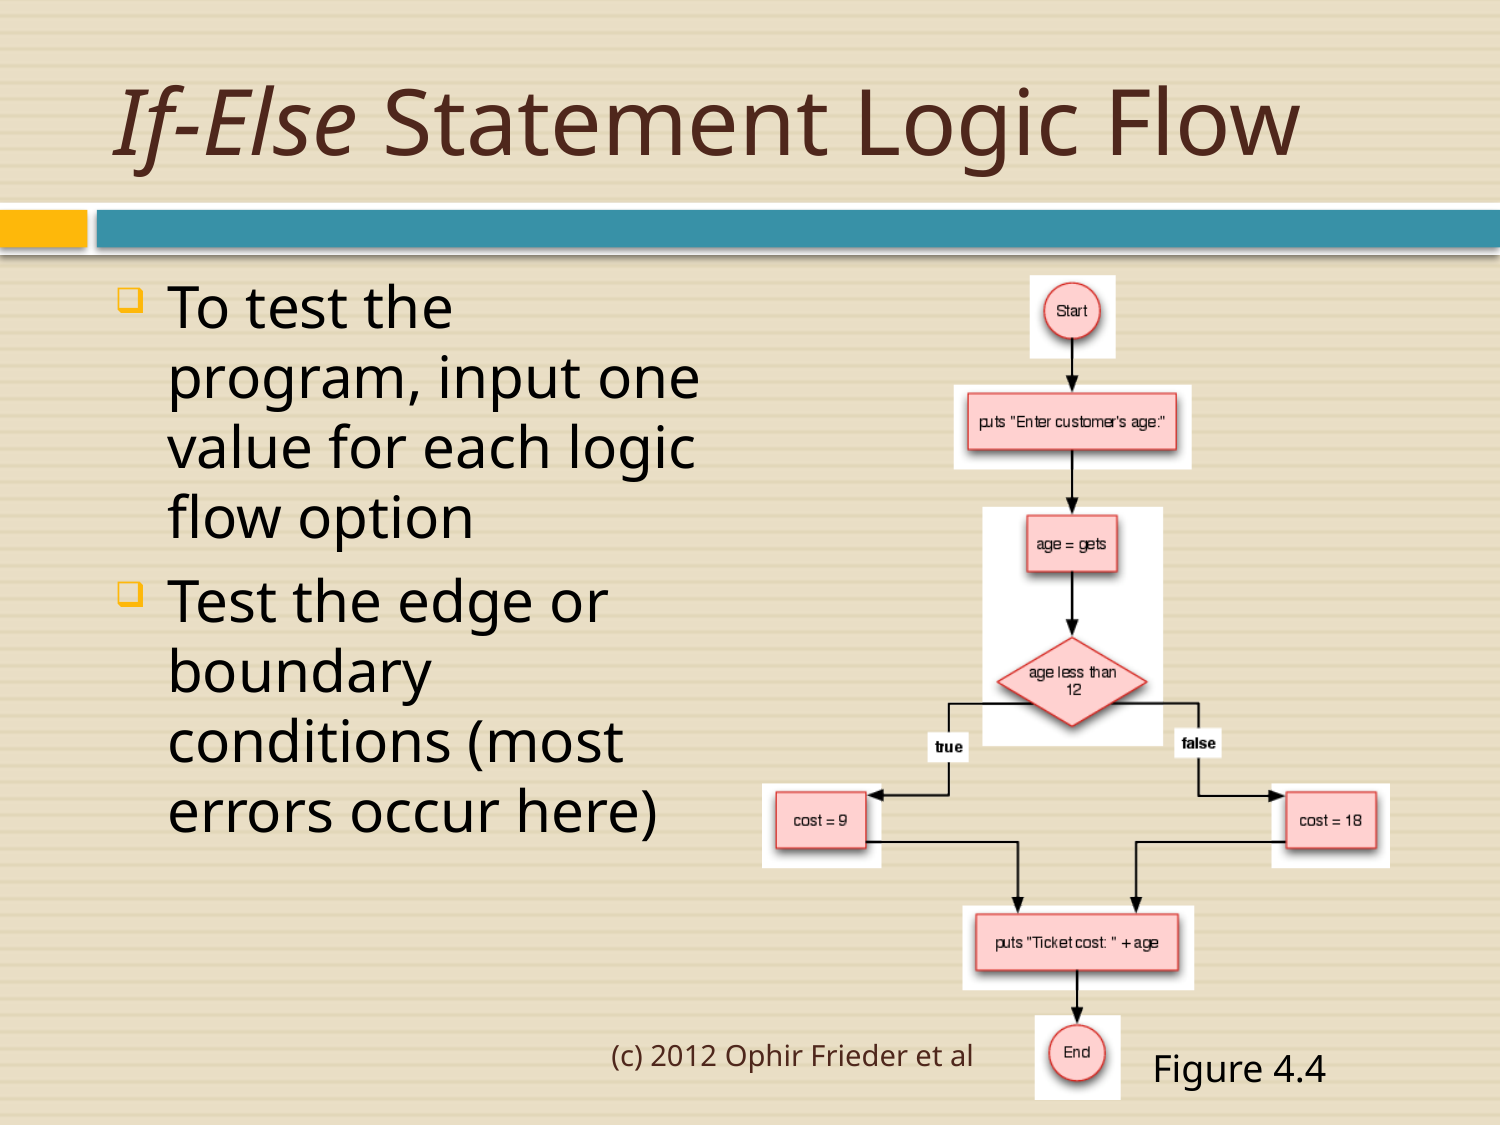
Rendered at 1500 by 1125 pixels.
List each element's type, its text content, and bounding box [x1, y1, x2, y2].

footer (c) 2012 Ophir Frieder et al [99, 1025, 718, 1085]
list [724, 274, 1427, 1101]
list To test the program, input one value for each logic flow option Test the edge or boundary conditions (most errors occur here) [99, 262, 738, 1013]
title If-Else Statement Logic Flow [99, 37, 1438, 200]
